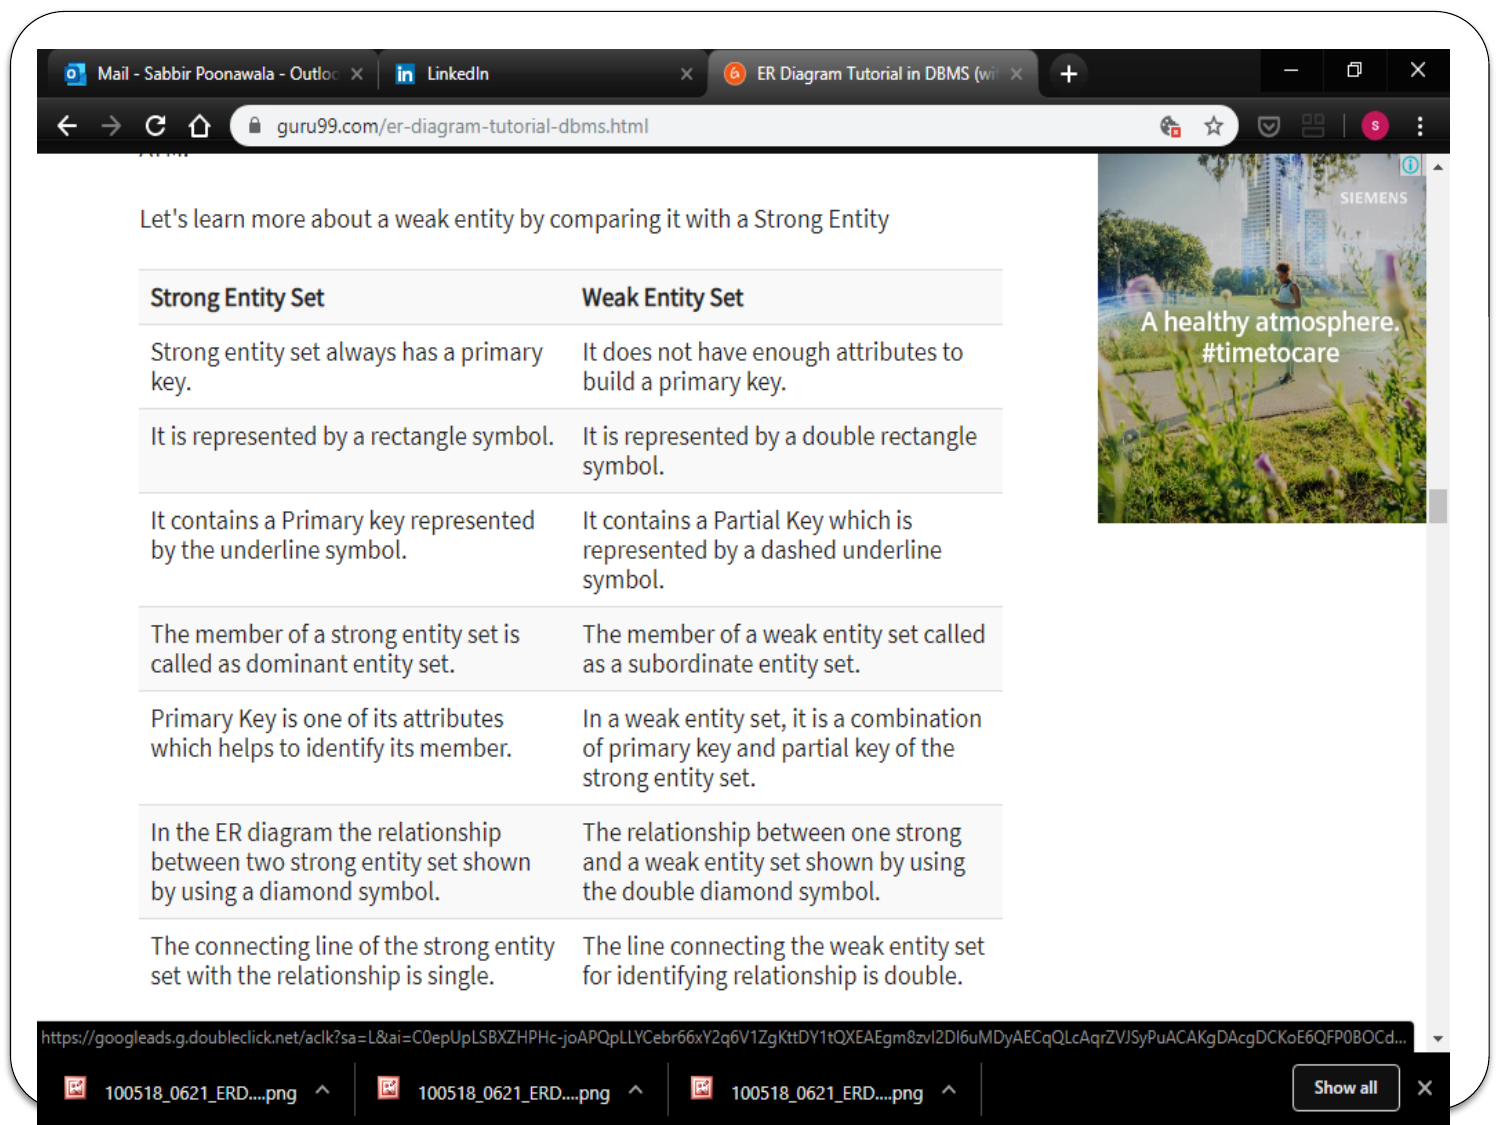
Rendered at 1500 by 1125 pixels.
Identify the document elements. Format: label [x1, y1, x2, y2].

list [37, 49, 1451, 1125]
